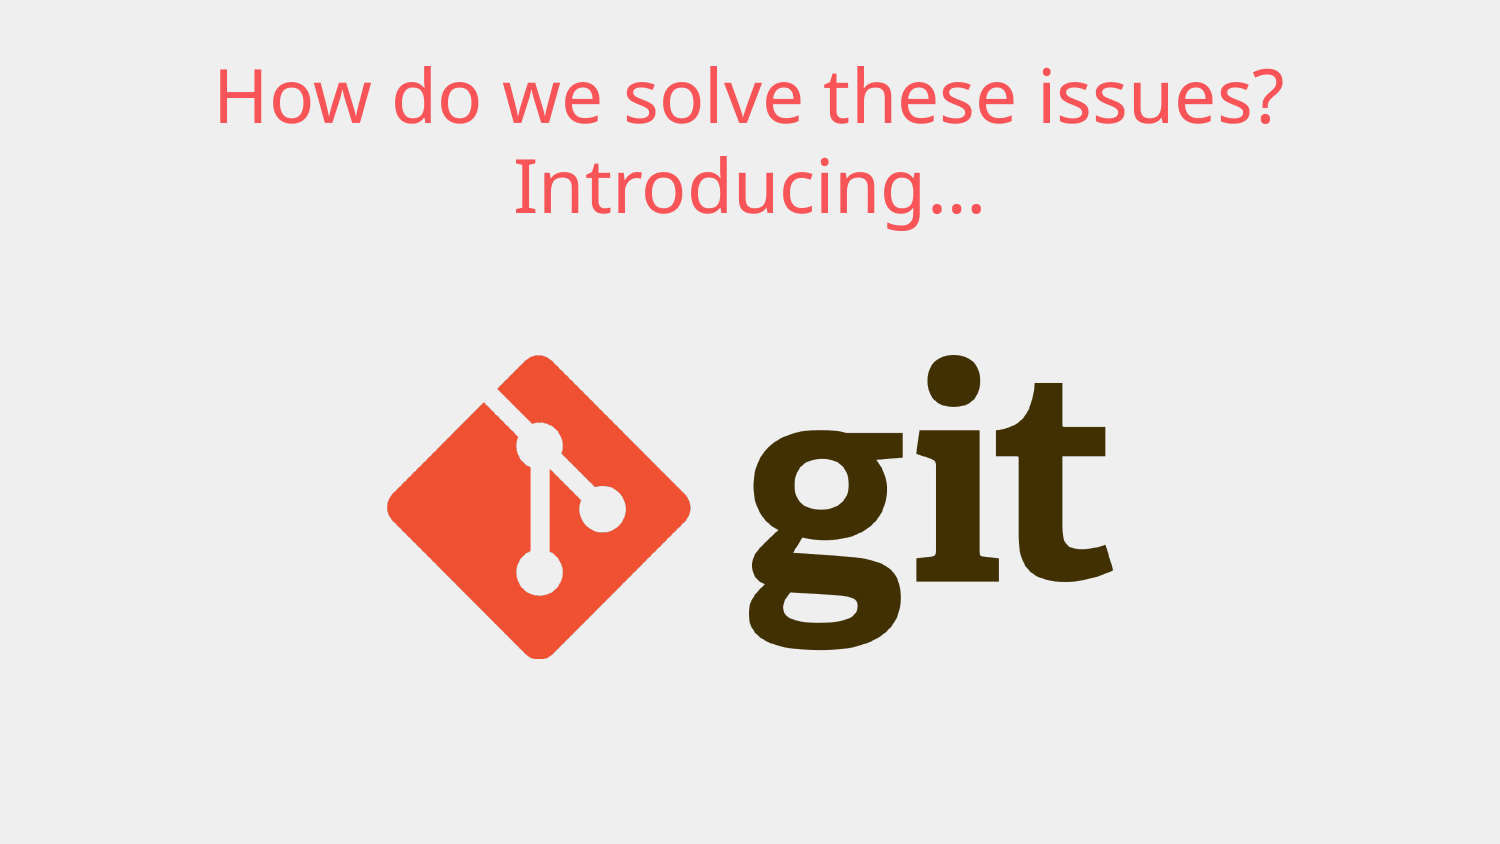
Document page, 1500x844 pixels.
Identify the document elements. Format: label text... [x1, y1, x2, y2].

picture [387, 355, 1113, 659]
title How do we solve these issues? Introducing… [51, 69, 1449, 208]
